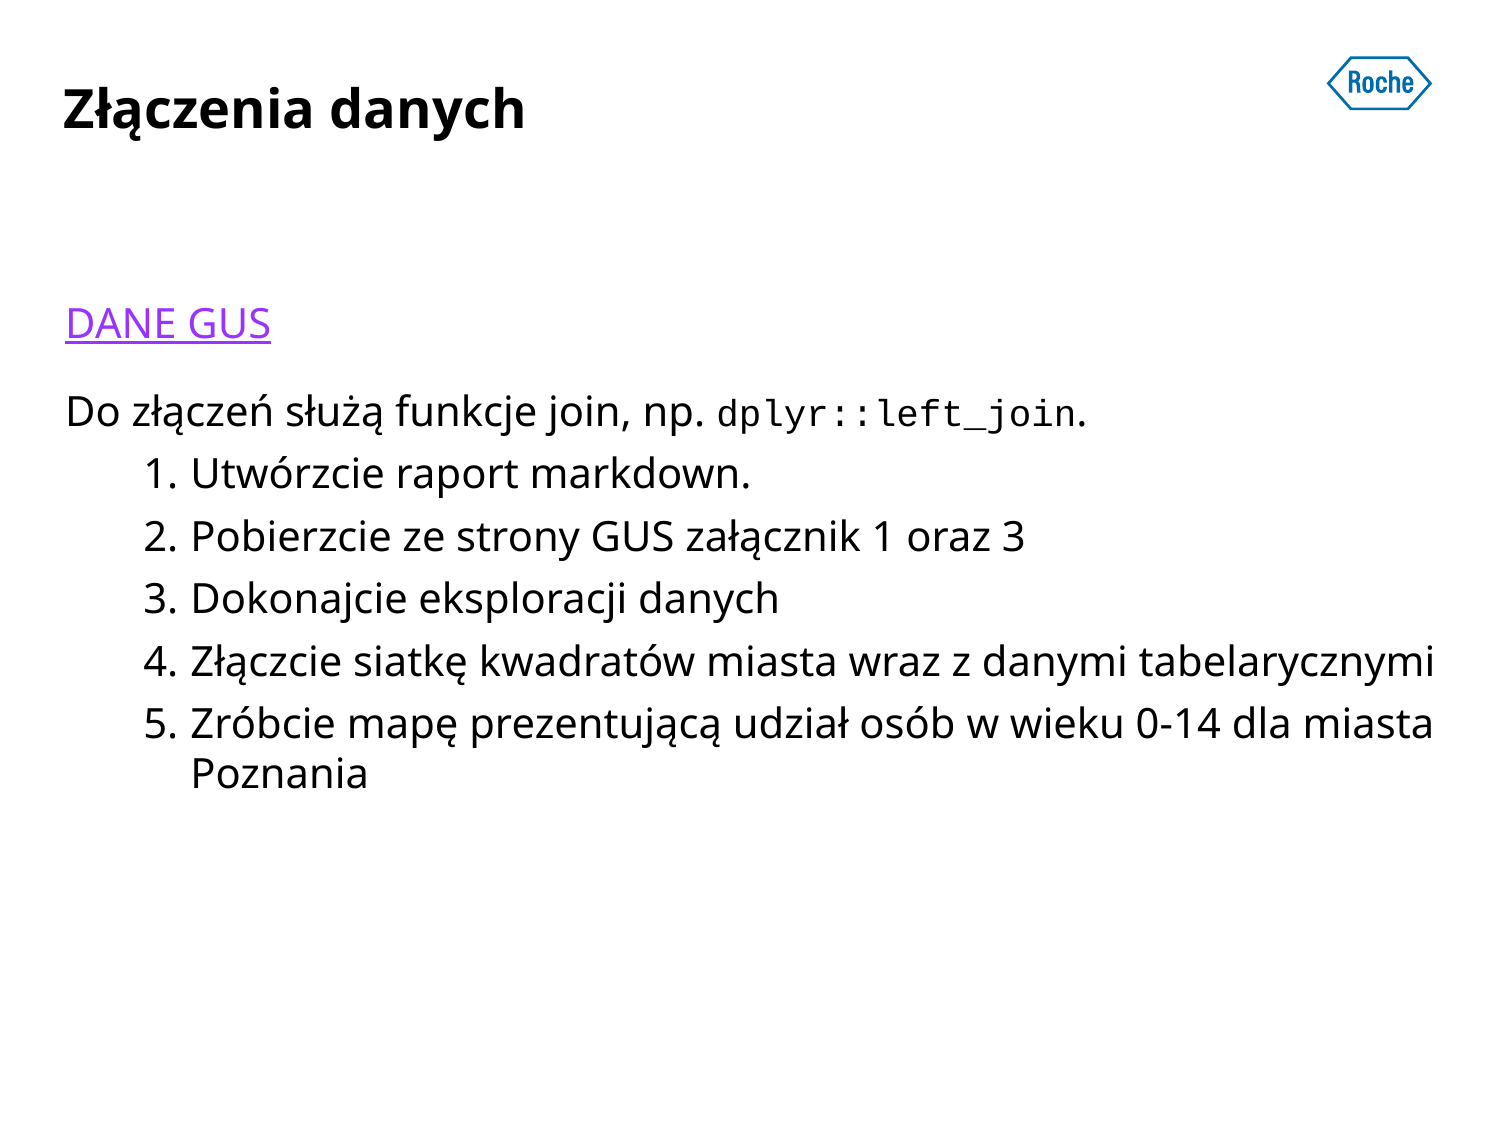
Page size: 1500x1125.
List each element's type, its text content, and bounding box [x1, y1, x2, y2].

list DANE GUS Do złączeń służą funkcje join, np. dplyr::left_join. Utwórzcie raport markdown. Pobierzcie ze strony GUS załącznik 1 oraz 3 Dokonajcie eksploracji danych Złączcie siatkę kwadratów miasta wraz z danymi tabelarycznymi Zróbcie mapę prezentującą udział osób w wieku 0-14 dla miasta Poznania [65, 296, 1436, 1030]
title Złączenia danych [63, 74, 1272, 290]
